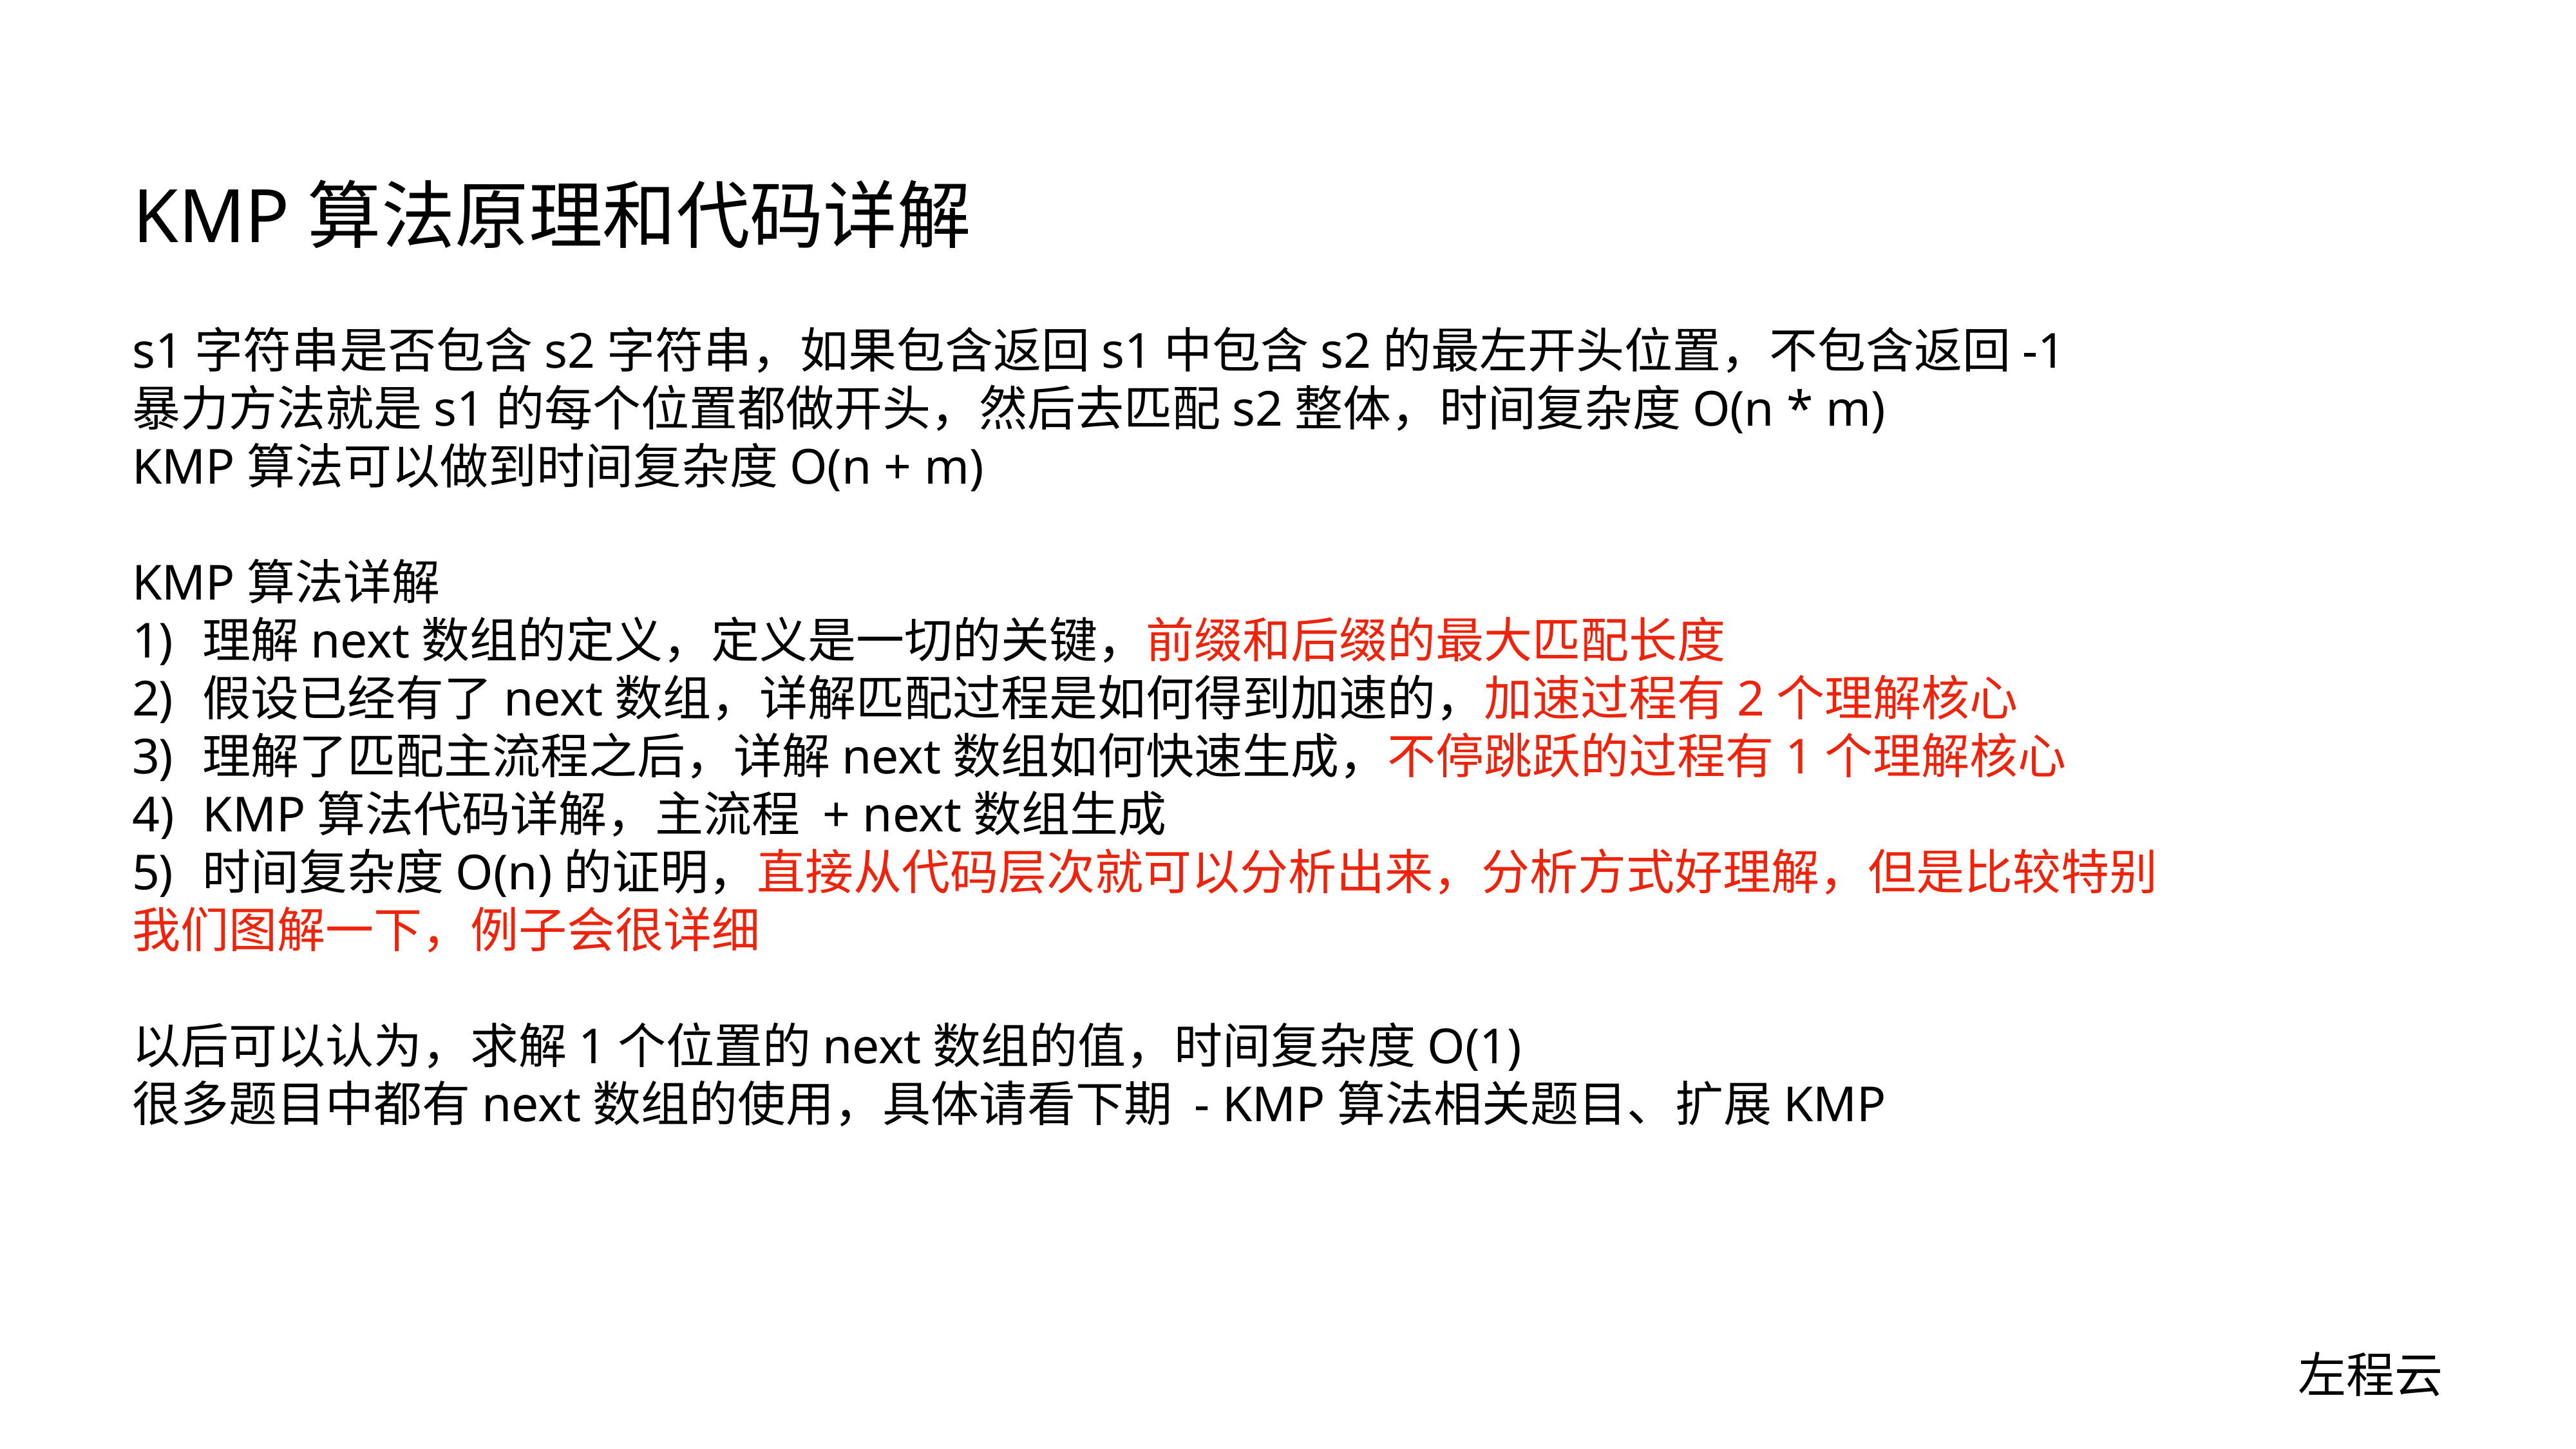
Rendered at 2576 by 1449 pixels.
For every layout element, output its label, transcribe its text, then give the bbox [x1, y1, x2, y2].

text_box s1字符串是否包含s2字符串，如果包含返回s1中包含s2的最左开头位置，不包含返回-1 暴力方法就是s1的每个位置都做开头，然后去匹配s2整体，时间复杂度O(n * m) KMP算法可以做到时间复杂度O(n + m) KMP算法详解 理解next数组的定义，定义是一切的关键，前缀和后缀的最大匹配长度 假设已经有了next数组，详解匹配过程是如何得到加速的，加速过程有2个理解核心 理解了匹配主流程之后，详解next数组如何快速生成，不停跳跃的过程有1个理解核心 KMP算法代码详解，主流程 + next数组生成 时间复杂度O(n)的证明，直接从代码层次就可以分析出来，分析方式好理解，但是比较特别 我们图解一下，例子会很详细 以后可以认为，求解1个位置的next数组的值，时间复杂度O(1) 很多题目中都有next数组的使用，具体请看下期 - KMP算法相关题目、扩展KMP [127, 314, 2449, 1304]
text_box 左程云 [127, 1339, 2449, 1408]
title KMP算法原理和代码详解 [127, 48, 2449, 263]
